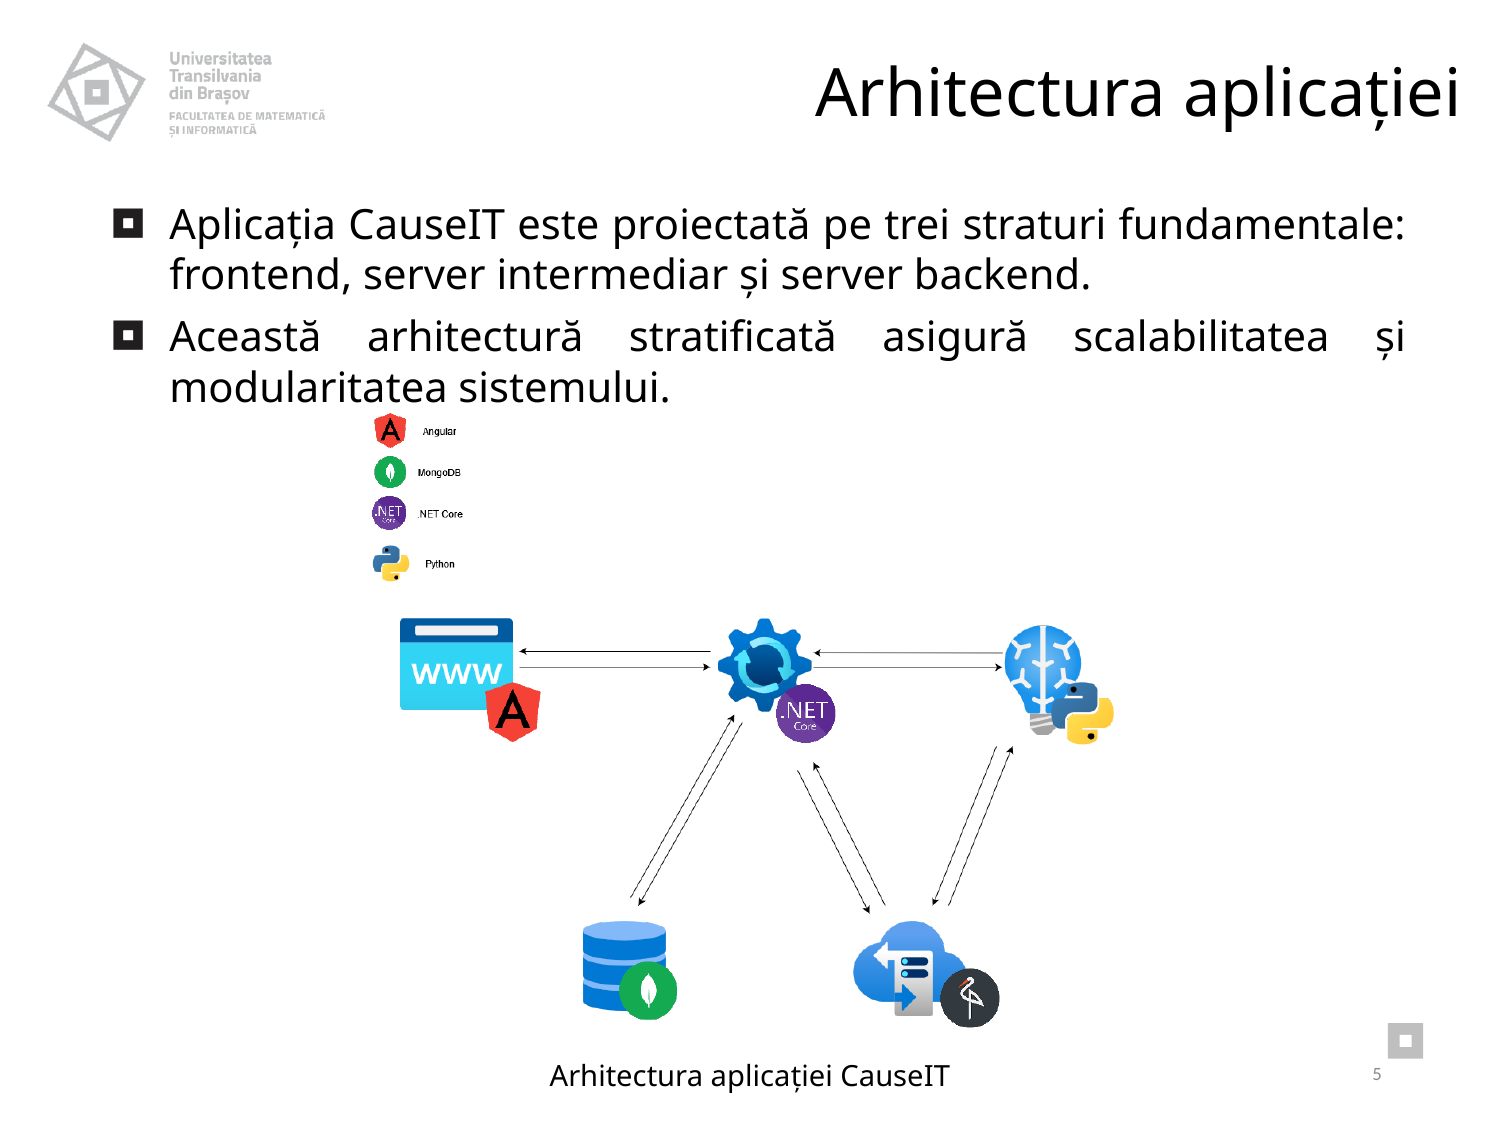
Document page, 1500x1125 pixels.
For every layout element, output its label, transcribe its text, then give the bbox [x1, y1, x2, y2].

picture [355, 413, 1145, 1050]
picture [113, 208, 143, 238]
text_box Arhitectura aplicației CauseIT [355, 1050, 1145, 1100]
text_box Aplicația CauseIT este proiectată pe trei straturi fundamentale: frontend, server intermediar și server backend. Această arhitectură stratificată asigură scalabilitatea și modularitatea sistemului. [98, 190, 1422, 418]
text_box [1387, 1023, 1424, 1059]
slide_number 5 [1059, 1042, 1397, 1103]
text_box Arhitectura aplicației [800, 42, 1478, 138]
picture [47, 42, 325, 142]
picture [113, 320, 143, 350]
